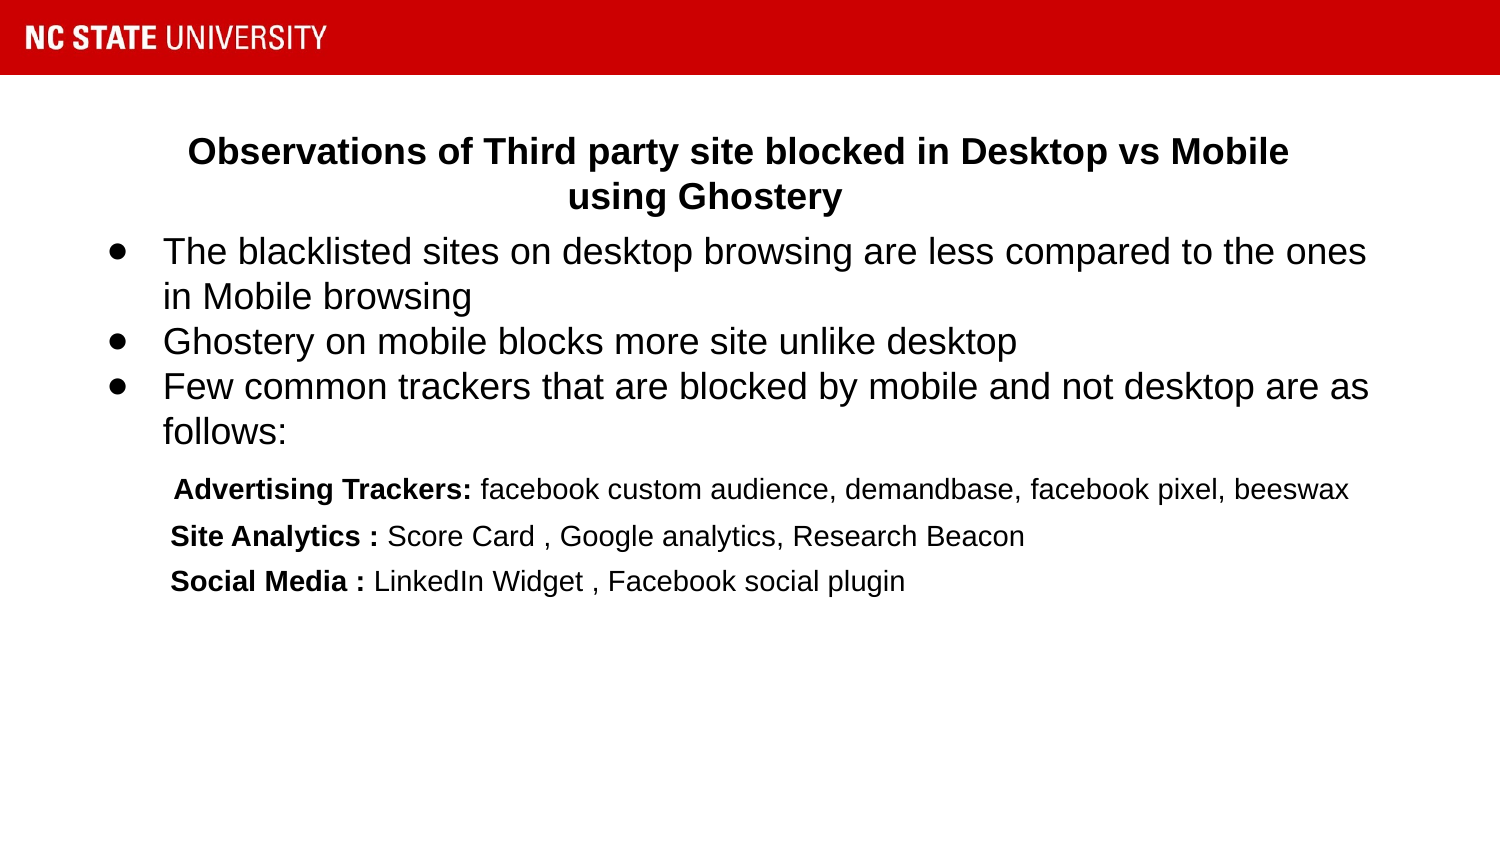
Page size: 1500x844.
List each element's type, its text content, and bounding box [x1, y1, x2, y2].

subtitle The blacklisted sites on desktop browsing are less compared to the ones in Mobile browsing Ghostery on mobile blocks more site unlike desktop Few common trackers that are blocked by mobile and not desktop are as follows: Advertising Trackers: facebook custom audience, demandbase, facebook pixel, beeswax Site Analytics : Score Card , Google analytics, Research Beacon Social Media : LinkedIn Widget , Facebook social plugin [72, 219, 1399, 792]
title Observations of Third party site blocked in Desktop vs Mobile using Ghostery [72, 124, 1348, 219]
picture [0, 0, 1500, 75]
